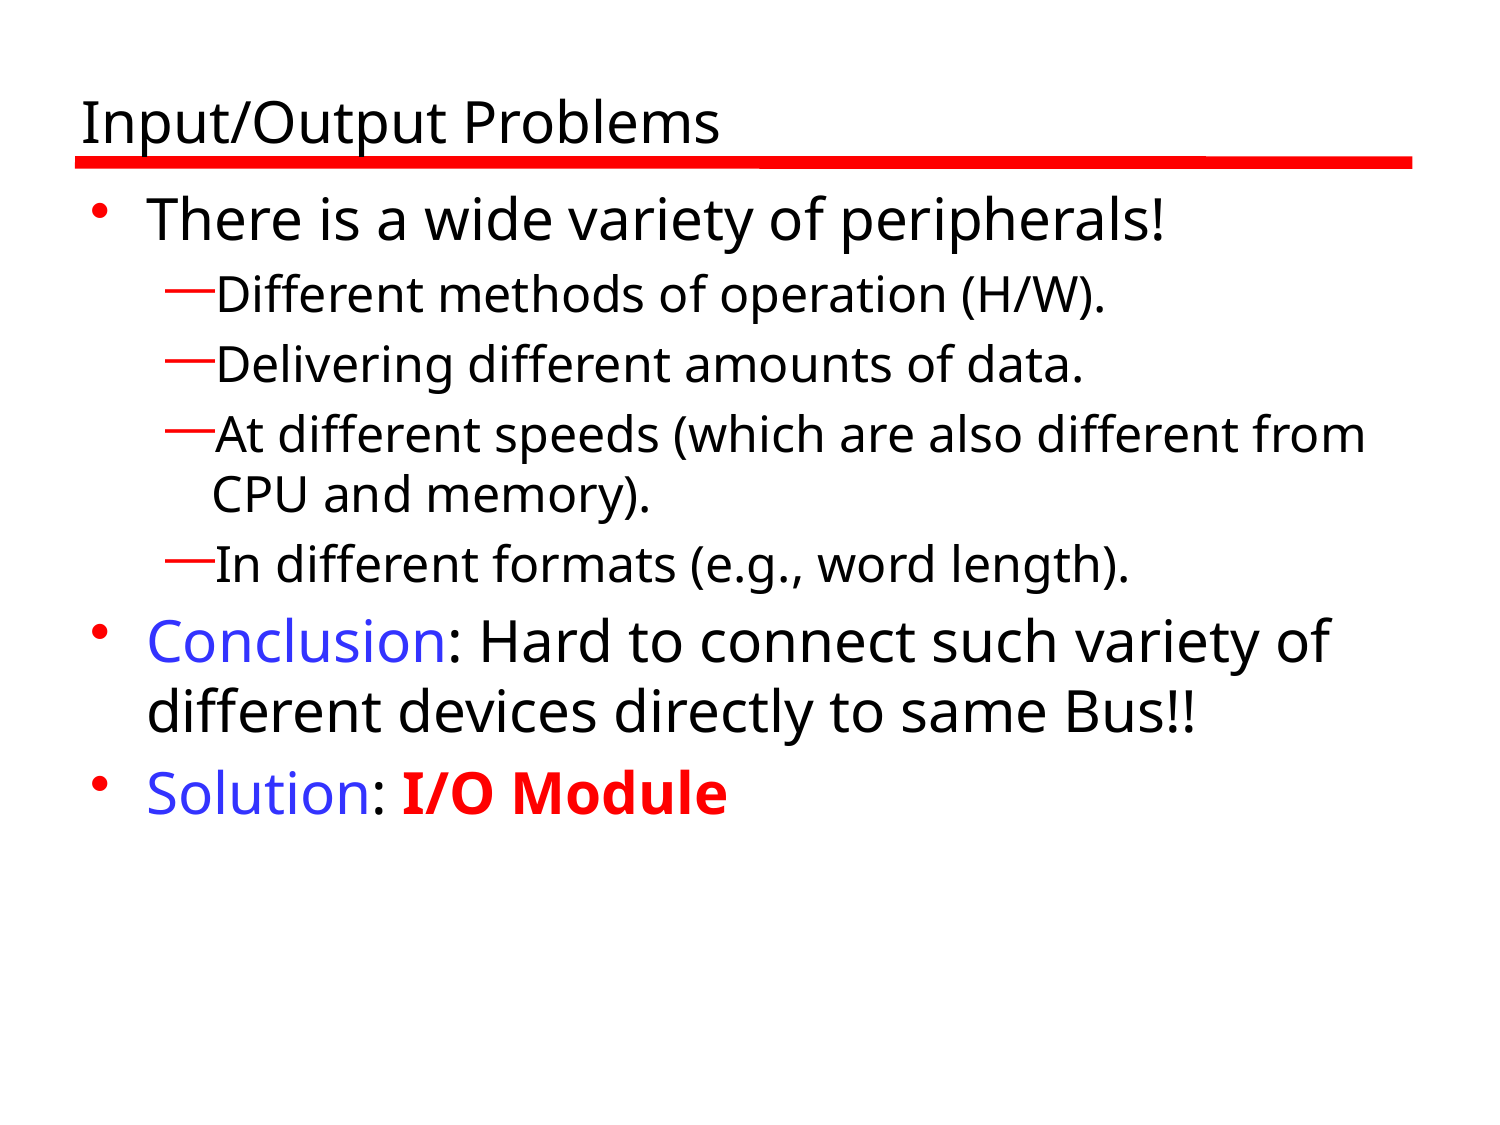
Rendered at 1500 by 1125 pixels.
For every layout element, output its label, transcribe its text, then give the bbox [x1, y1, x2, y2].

list There is a wide variety of peripherals! Different methods of operation (H/W). Delivering different amounts of data. At different speeds (which are also different from CPU and memory). In different formats (e.g., word length). Conclusion: Hard to connect such variety of different devices directly to same Bus!! Solution: I/O Module [75, 174, 1417, 1100]
title Input/Output Problems [66, 24, 1413, 163]
